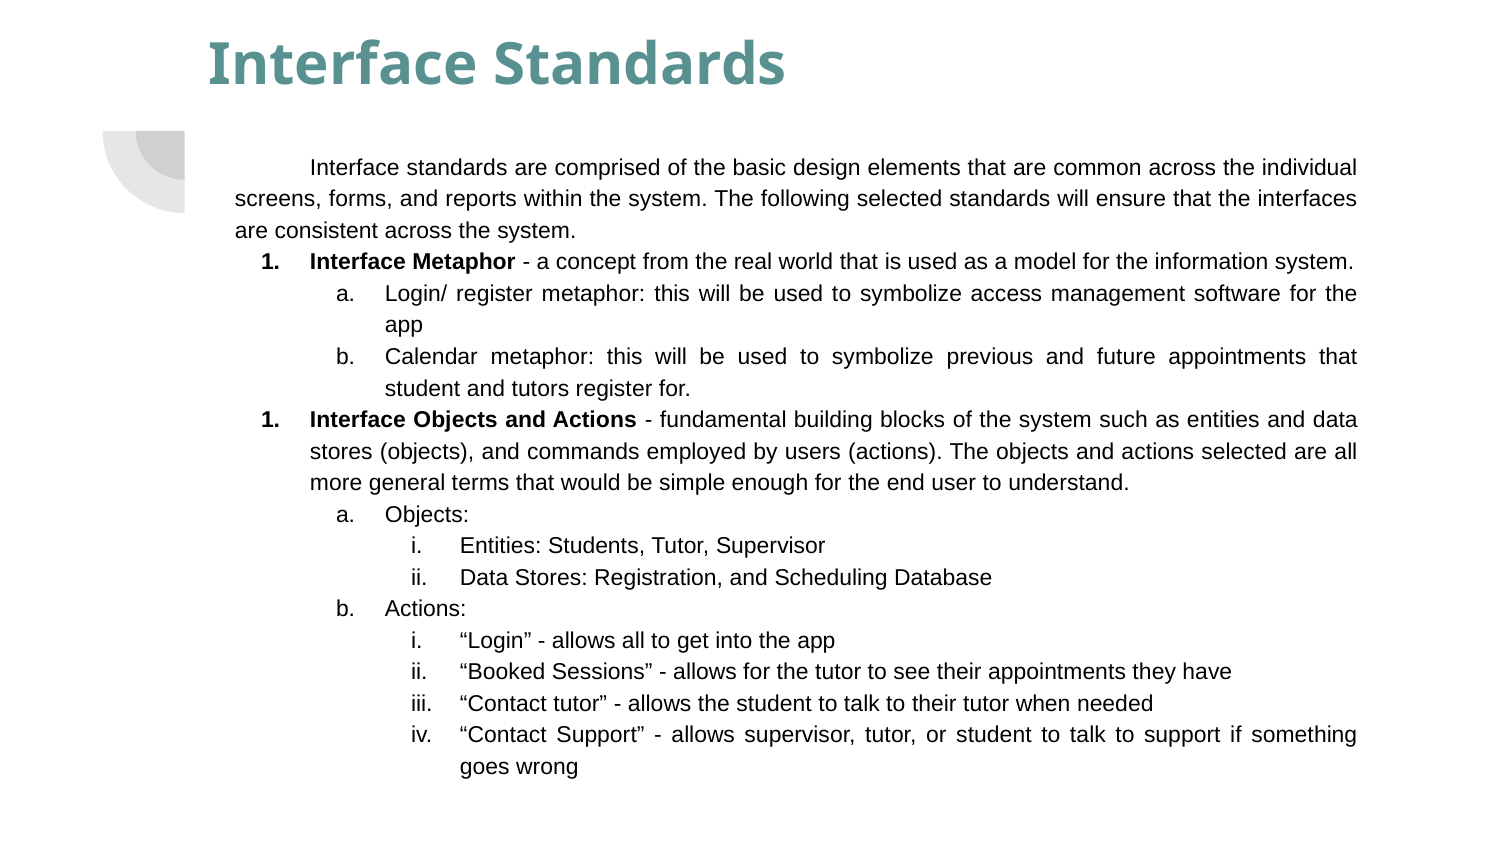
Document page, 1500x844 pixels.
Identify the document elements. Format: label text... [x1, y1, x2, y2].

list Interface standards are comprised of the basic design elements that are common across the individual screens, forms, and reports within the system. The following selected standards will ensure that the interfaces are consistent across the system. Interface Metaphor - a concept from the real world that is used as a model for the information system. Login/ register metaphor: this will be used to symbolize access management software for the app Calendar metaphor: this will be used to symbolize previous and future appointments that student and tutors register for. Interface Objects and Actions - fundamental building blocks of the system such as entities and data stores (objects), and commands employed by users (actions). The objects and actions selected are all more general terms that would be simple enough for the end user to understand. Objects: Entities: Students, Tutor, Supervisor Data Stores: Registration, and Scheduling Database Actions: “Login” - allows all to get into the app “Booked Sessions” - allows for the tutor to see their appointments they have “Contact tutor” - allows the student to talk to their tutor when needed “Contact Support” - allows supervisor, tutor, or student to talk to support if something goes wrong [219, 133, 1374, 551]
title Interface Standards [193, 10, 1347, 175]
